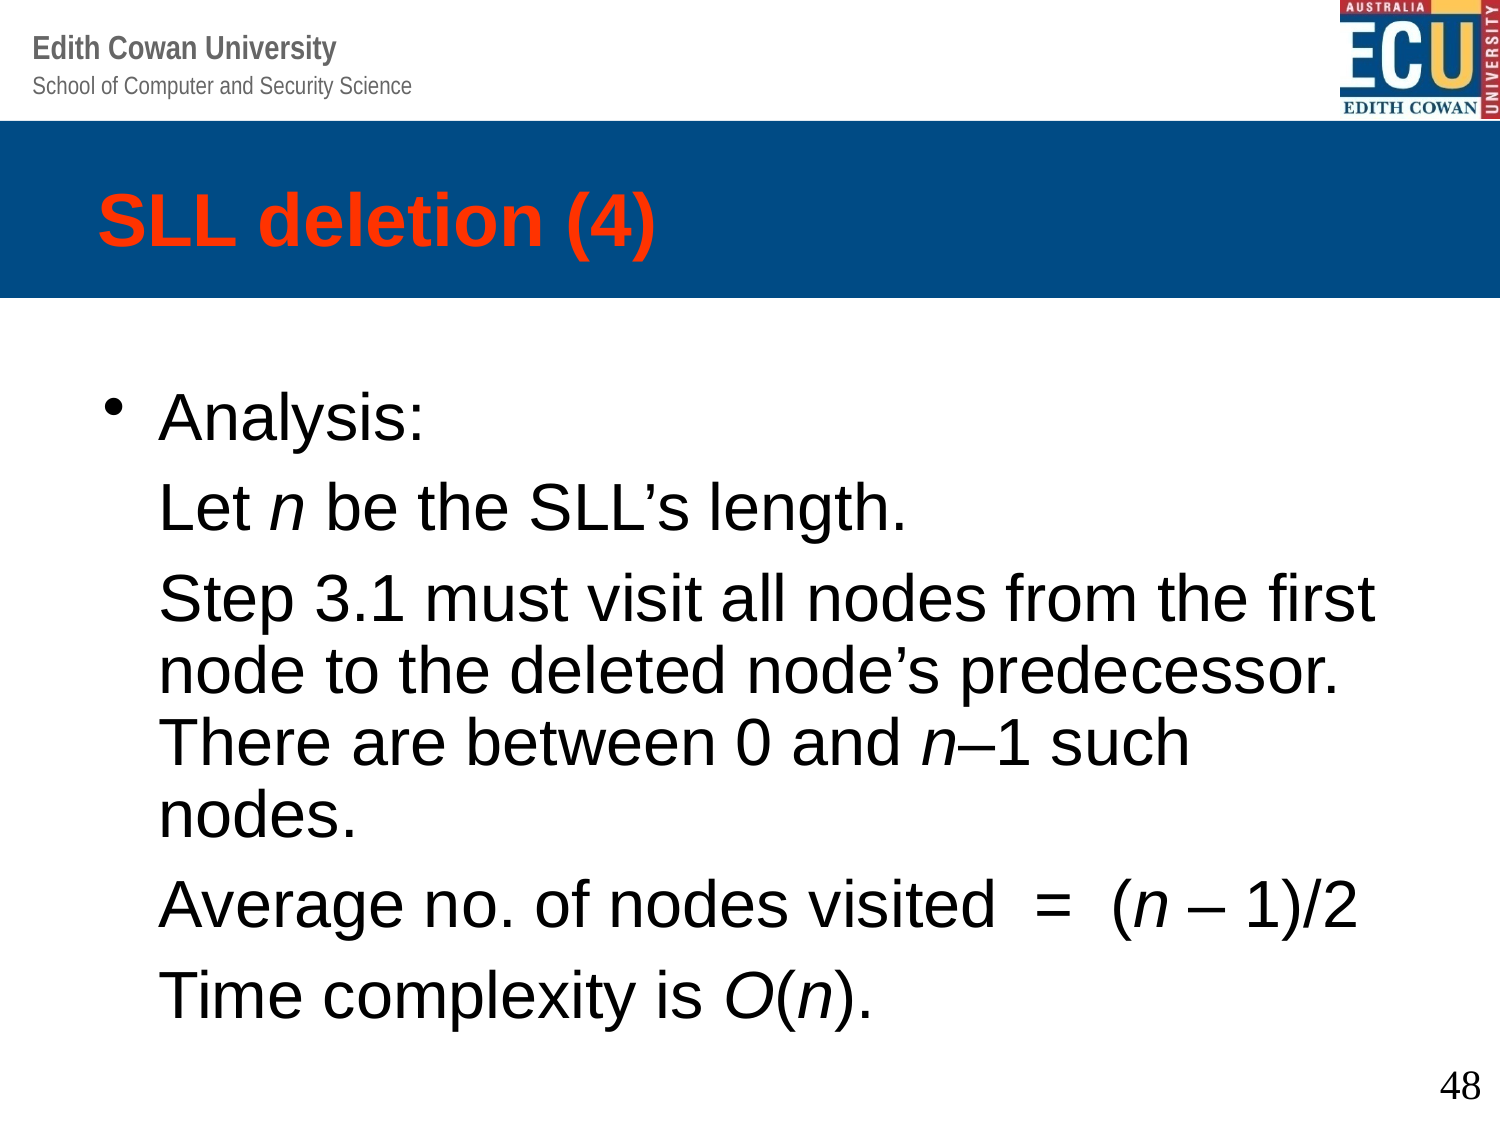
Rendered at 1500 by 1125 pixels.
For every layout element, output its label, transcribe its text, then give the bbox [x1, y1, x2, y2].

list Analysis: Let n be the SLL’s length. Step 3.1 must visit all nodes from the first node to the deleted node’s predecessor. There are between 0 and n–1 such nodes. Average no. of nodes visited = (n – 1)/2 Time complexity is O(n). [87, 374, 1426, 988]
slide_number 48 [1425, 1050, 1500, 1100]
picture [1340, 0, 1500, 119]
title SLL deletion (4) [81, 163, 1358, 265]
